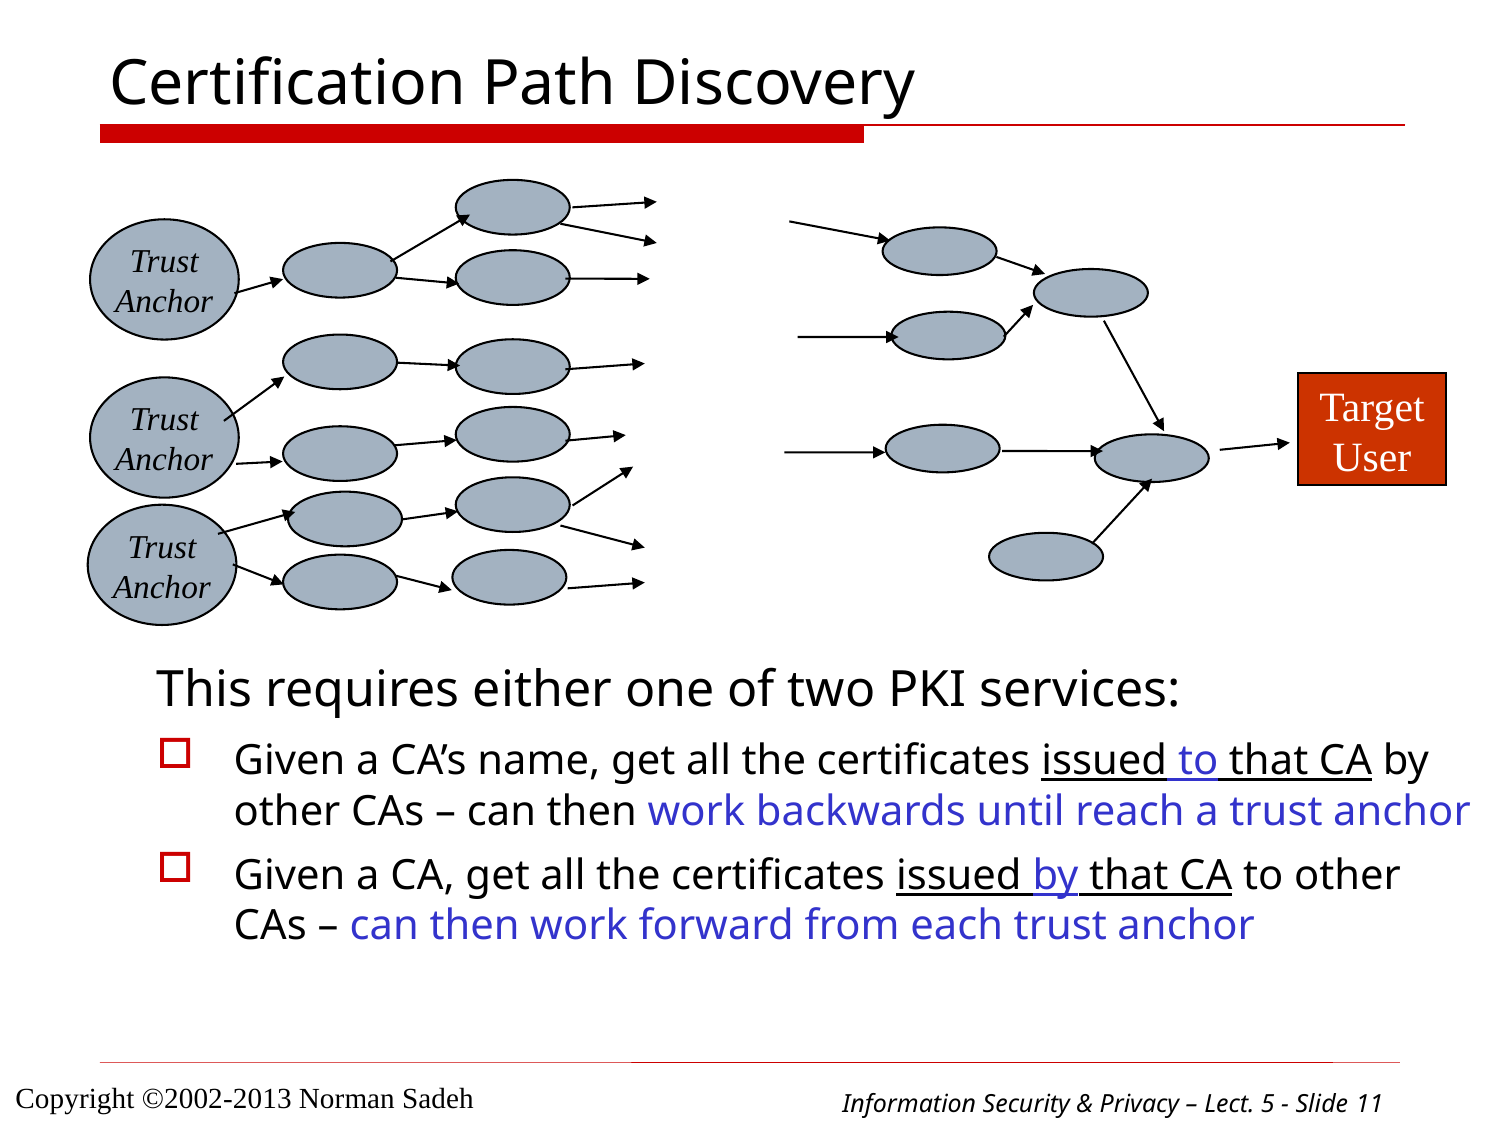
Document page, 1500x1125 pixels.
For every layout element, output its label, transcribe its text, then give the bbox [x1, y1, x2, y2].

text_box [397, 276, 460, 289]
text_box [452, 549, 567, 605]
text_box [403, 507, 459, 520]
text_box [288, 491, 403, 547]
text_box [785, 446, 886, 459]
text_box [885, 424, 1000, 473]
text_box [566, 430, 626, 443]
text_box [561, 223, 657, 247]
text_box [283, 334, 398, 390]
text_box [218, 509, 296, 534]
text_box [283, 554, 398, 610]
text_box [397, 575, 452, 593]
text_box [566, 272, 650, 286]
text_box [233, 564, 284, 586]
text_box [1104, 321, 1165, 432]
text_box [1220, 437, 1290, 451]
text_box [1033, 268, 1148, 317]
text_box Trust Anchor [90, 377, 239, 498]
text_box [573, 466, 634, 506]
text_box Trust Anchor [90, 219, 239, 340]
text_box [455, 179, 570, 235]
text_box [235, 276, 284, 294]
text_box [224, 376, 285, 421]
text_box [1003, 444, 1104, 458]
text_box [455, 477, 570, 532]
title Certification Path Discovery [93, 24, 1407, 126]
text_box [455, 406, 570, 462]
text_box [398, 358, 461, 372]
text_box [790, 221, 891, 245]
text_box [1094, 434, 1209, 483]
text_box [455, 339, 570, 394]
text_box [237, 455, 283, 469]
text_box [573, 196, 657, 209]
text_box [1092, 478, 1153, 544]
text_box [882, 227, 997, 276]
list This requires either one of two PKI services: Given a CA’s name, get all the certificates issued to that CA by other CAs – can then work backwards until reach a trust anchor Given a CA, get all the certificates issued by that CA to other CAs – can then work forward from each trust anchor [141, 655, 1500, 1041]
text_box [283, 242, 398, 298]
text_box [568, 577, 645, 590]
text_box [989, 532, 1104, 581]
text_box [561, 525, 645, 551]
text_box [1004, 304, 1034, 336]
text_box [997, 257, 1046, 276]
text_box [283, 426, 398, 481]
text_box [798, 330, 899, 344]
text_box Trust Anchor [87, 504, 237, 625]
text_box [394, 434, 457, 448]
text_box [391, 214, 471, 261]
text_box [455, 250, 570, 305]
text_box [891, 311, 1006, 360]
text_box Target User [1298, 373, 1446, 486]
text_box [566, 358, 645, 371]
